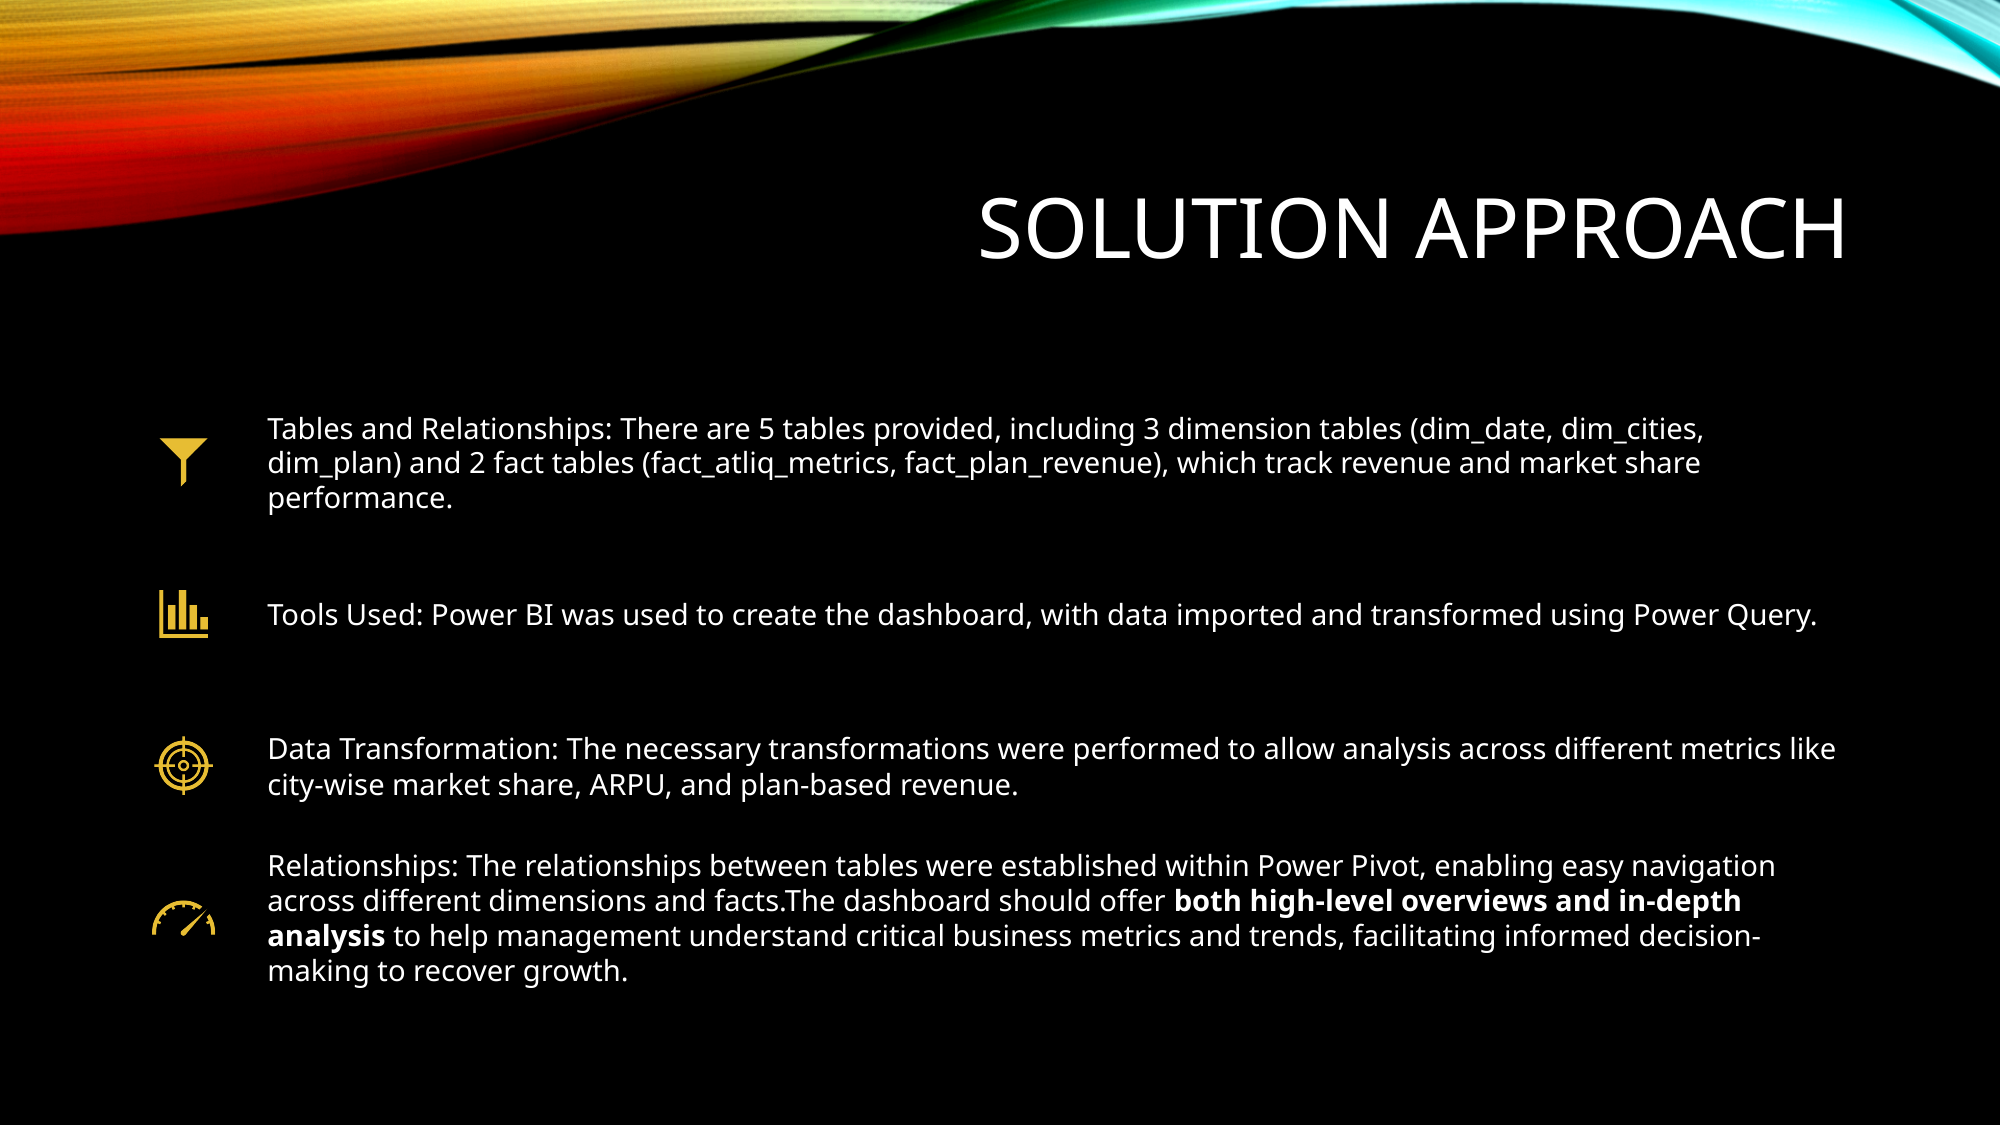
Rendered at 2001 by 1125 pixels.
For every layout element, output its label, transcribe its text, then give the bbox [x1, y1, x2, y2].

title SOLUTION APPROACH [474, 125, 1888, 338]
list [112, 400, 1888, 980]
picture [0, 0, 2000, 237]
